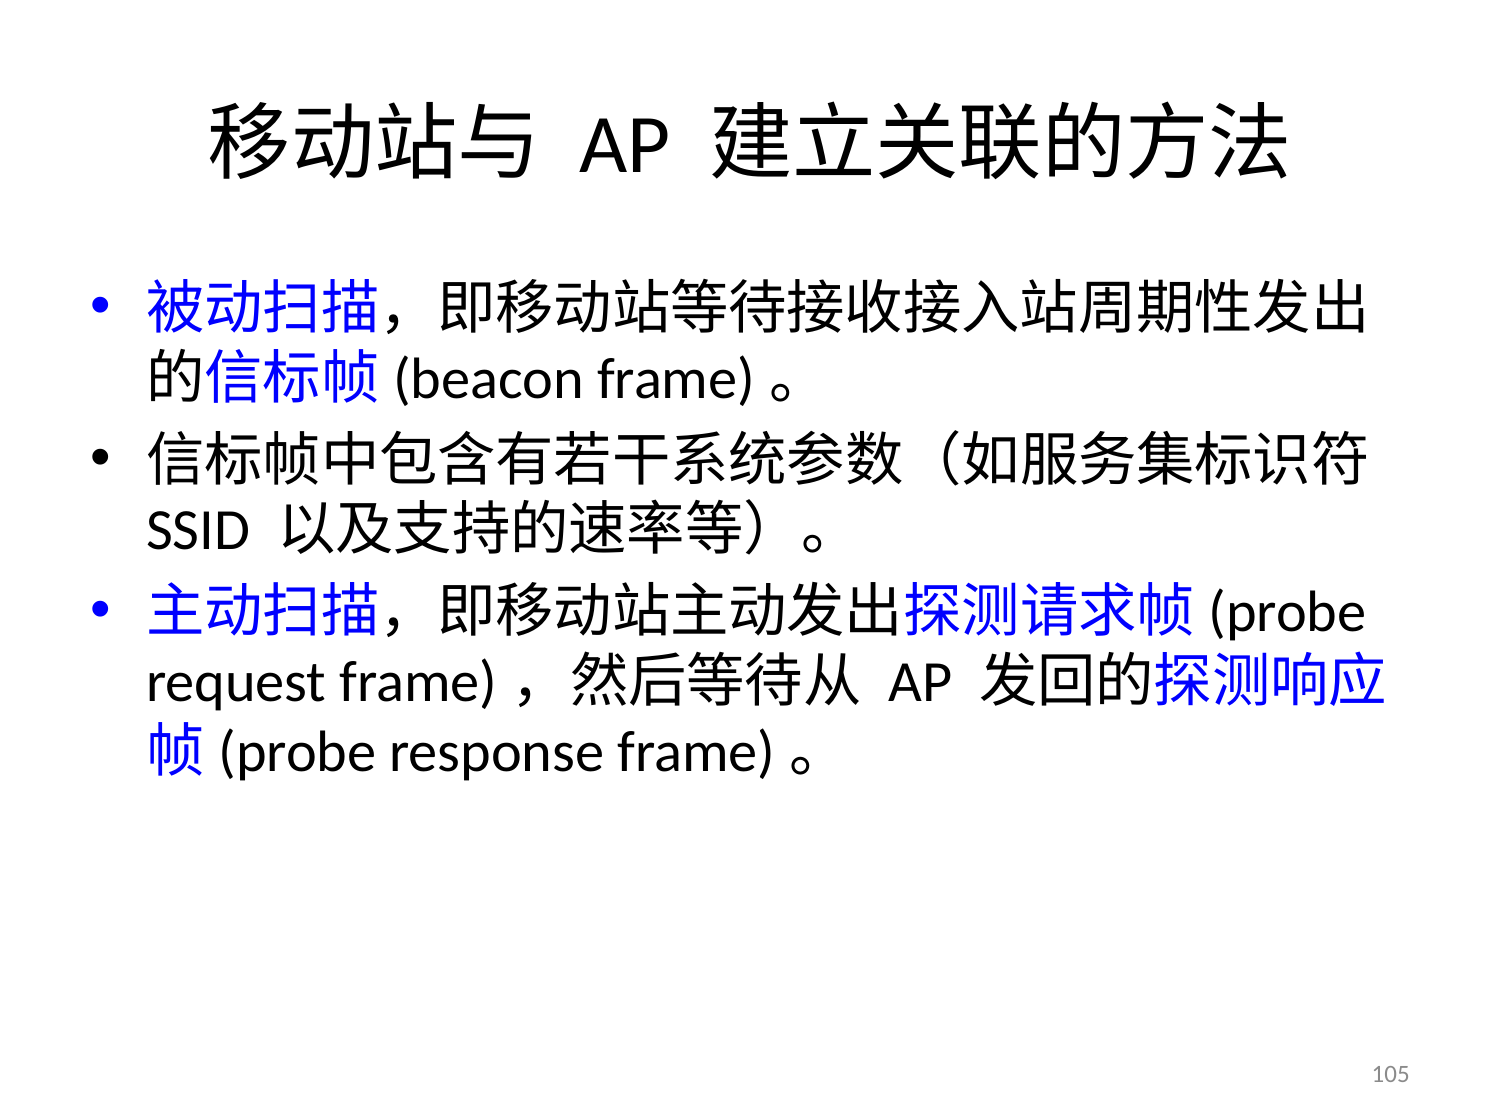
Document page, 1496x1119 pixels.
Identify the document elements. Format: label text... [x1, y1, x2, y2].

list 被动扫描，即移动站等待接收接入站周期性发出的信标帧(beacon frame)。 信标帧中包含有若干系统参数（如服务集标识符 SSID 以及支持的速率等）。 主动扫描，即移动站主动发出探测请求帧(probe request frame)，然后等待从 AP 发回的探测响应帧(probe response frame)。 [75, 262, 1425, 1005]
slide_number 105 [1074, 1042, 1425, 1103]
title 移动站与 AP 建立关联的方法 [75, 45, 1425, 233]
